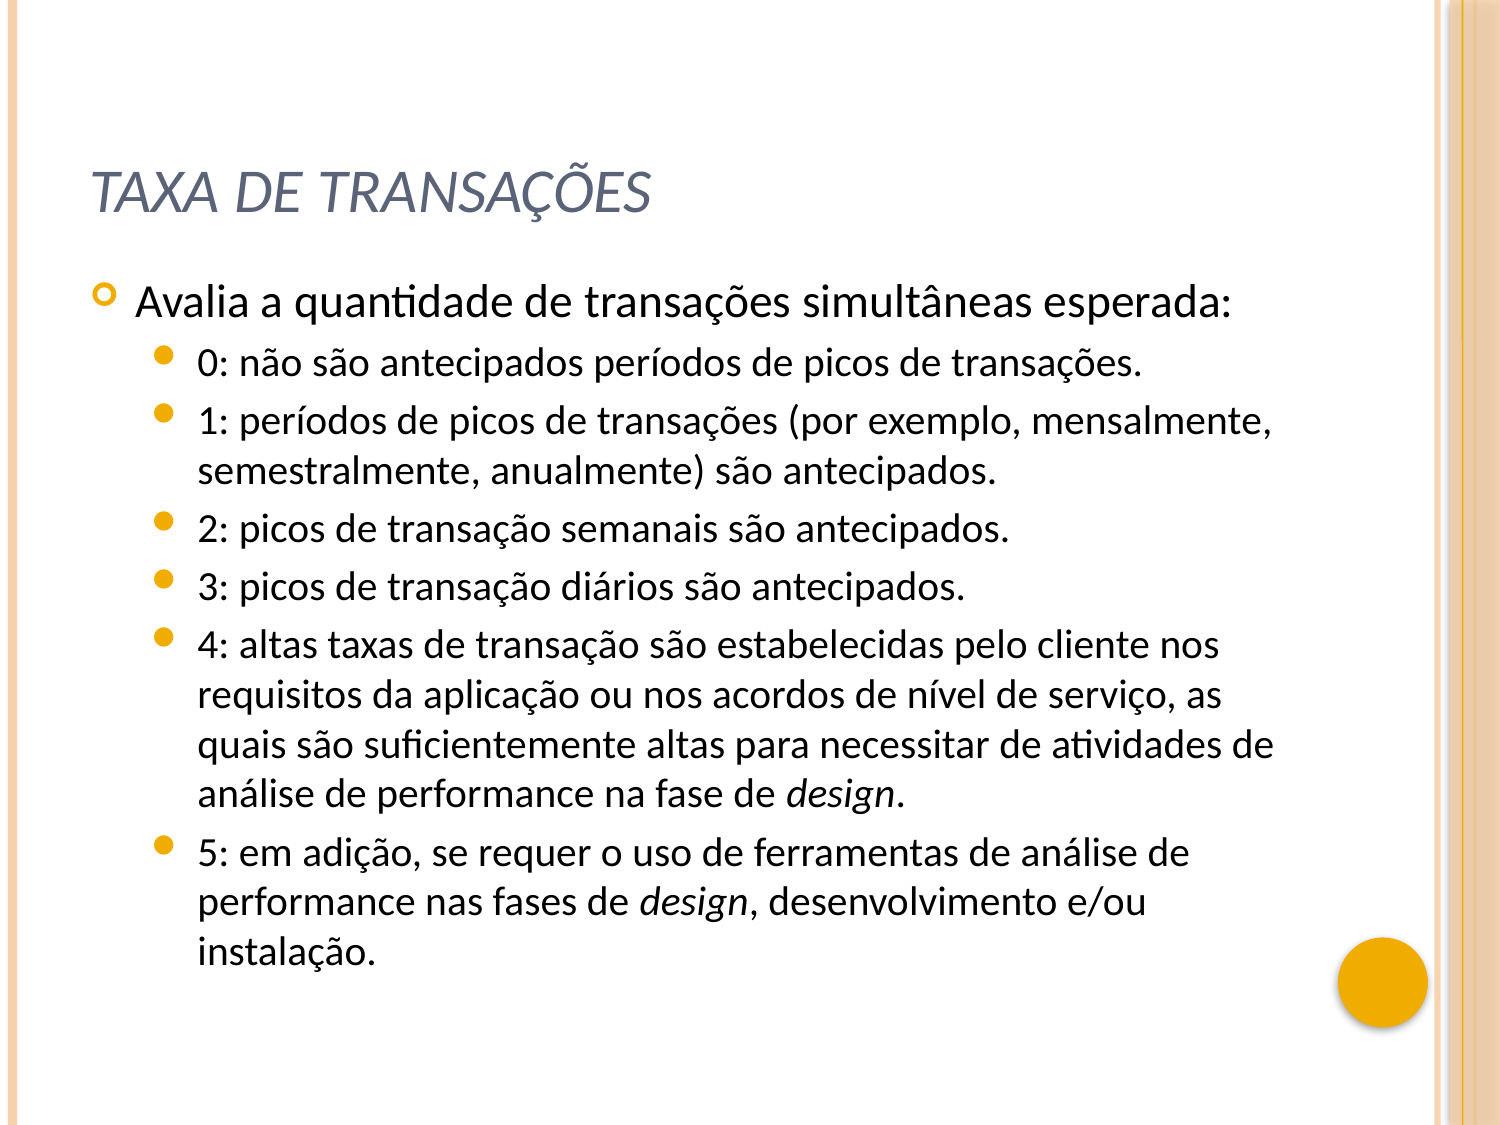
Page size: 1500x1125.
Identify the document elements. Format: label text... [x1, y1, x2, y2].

title taxa de transações [75, 45, 1300, 233]
list Avalia a quantidade de transações simultâneas esperada: 0: não são antecipados períodos de picos de transações. 1: períodos de picos de transações (por exemplo, mensalmente, semestralmente, anualmente) são antecipados. 2: picos de transação semanais são antecipados. 3: picos de transação diários são antecipados. 4: altas taxas de transação são estabelecidas pelo cliente nos requisitos da aplicação ou nos acordos de nível de serviço, as quais são suficientemente altas para necessitar de atividades de análise de performance na fase de design. 5: em adição, se requer o uso de ferramentas de análise de performance nas fases de design, desenvolvimento e/ou instalação. [75, 262, 1300, 1062]
